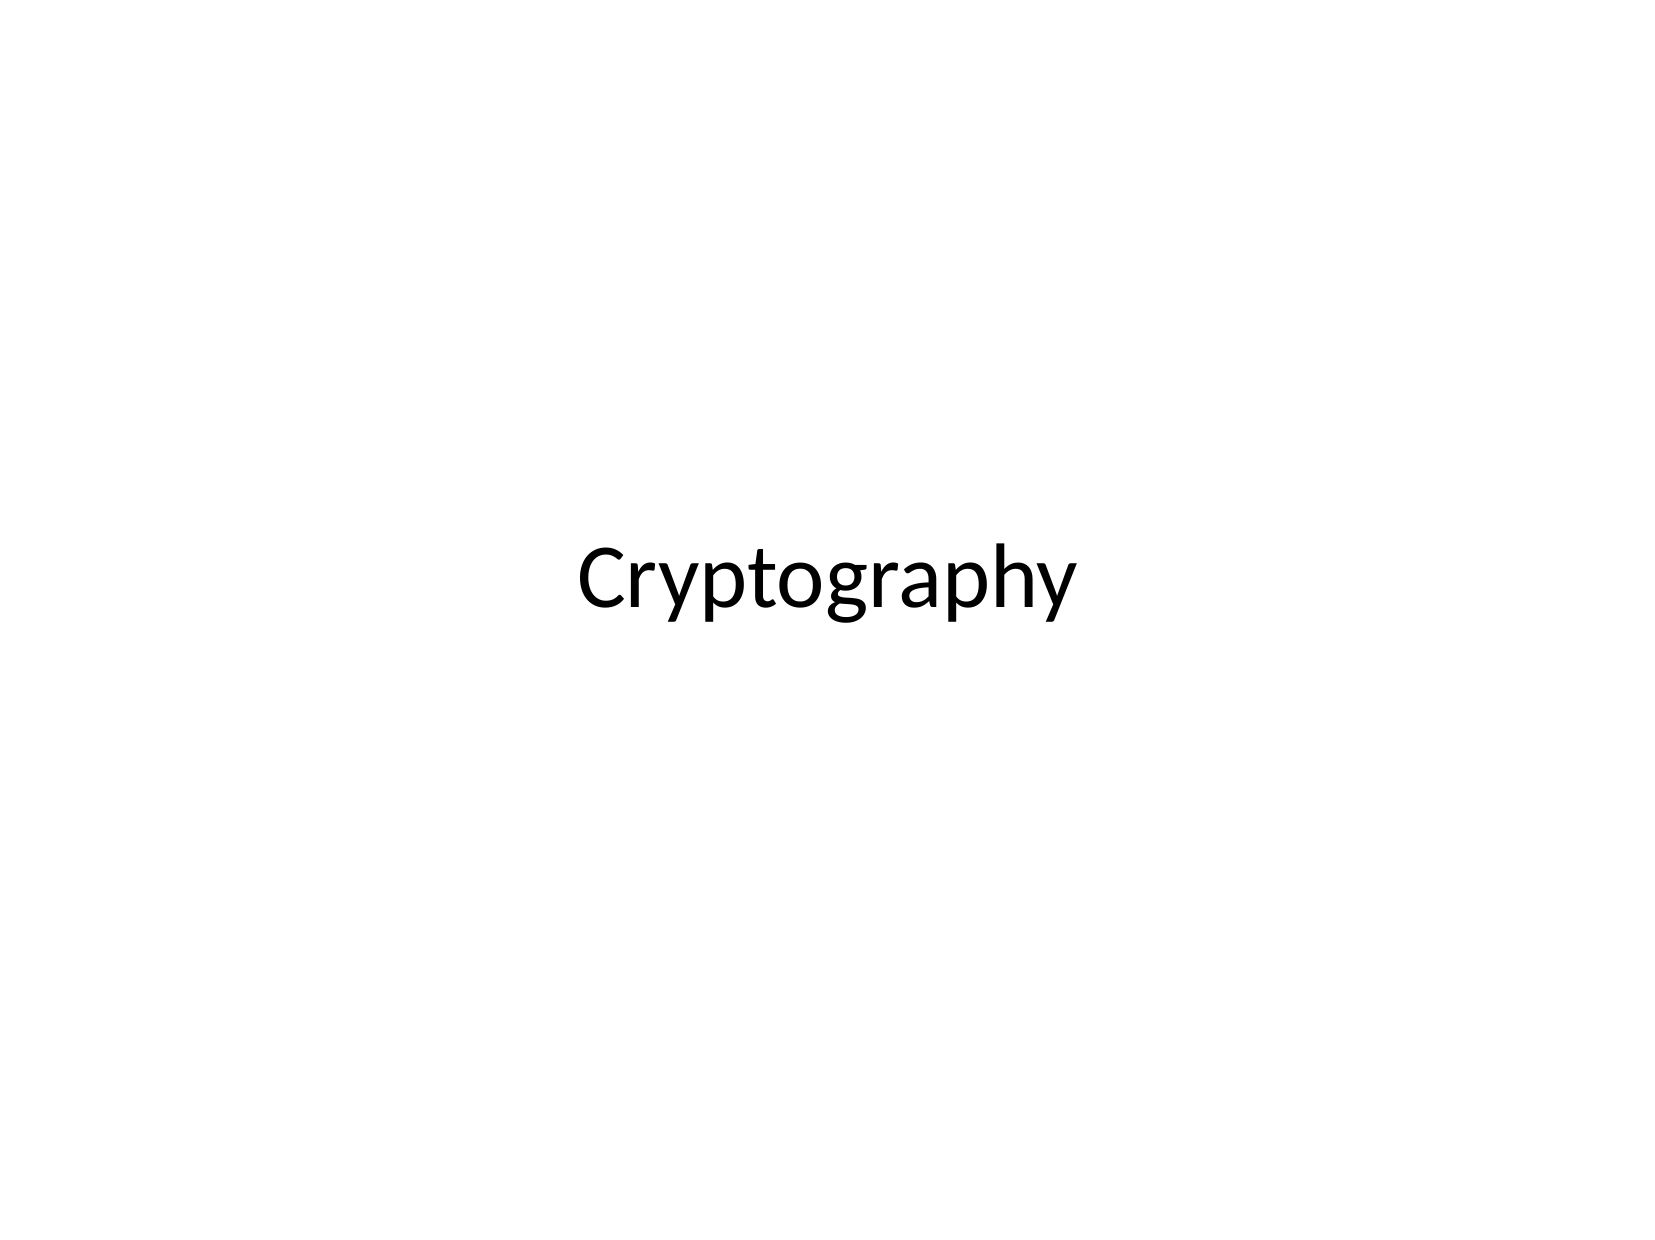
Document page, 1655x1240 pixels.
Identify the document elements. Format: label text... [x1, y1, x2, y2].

title Cryptography [192, 511, 1463, 730]
